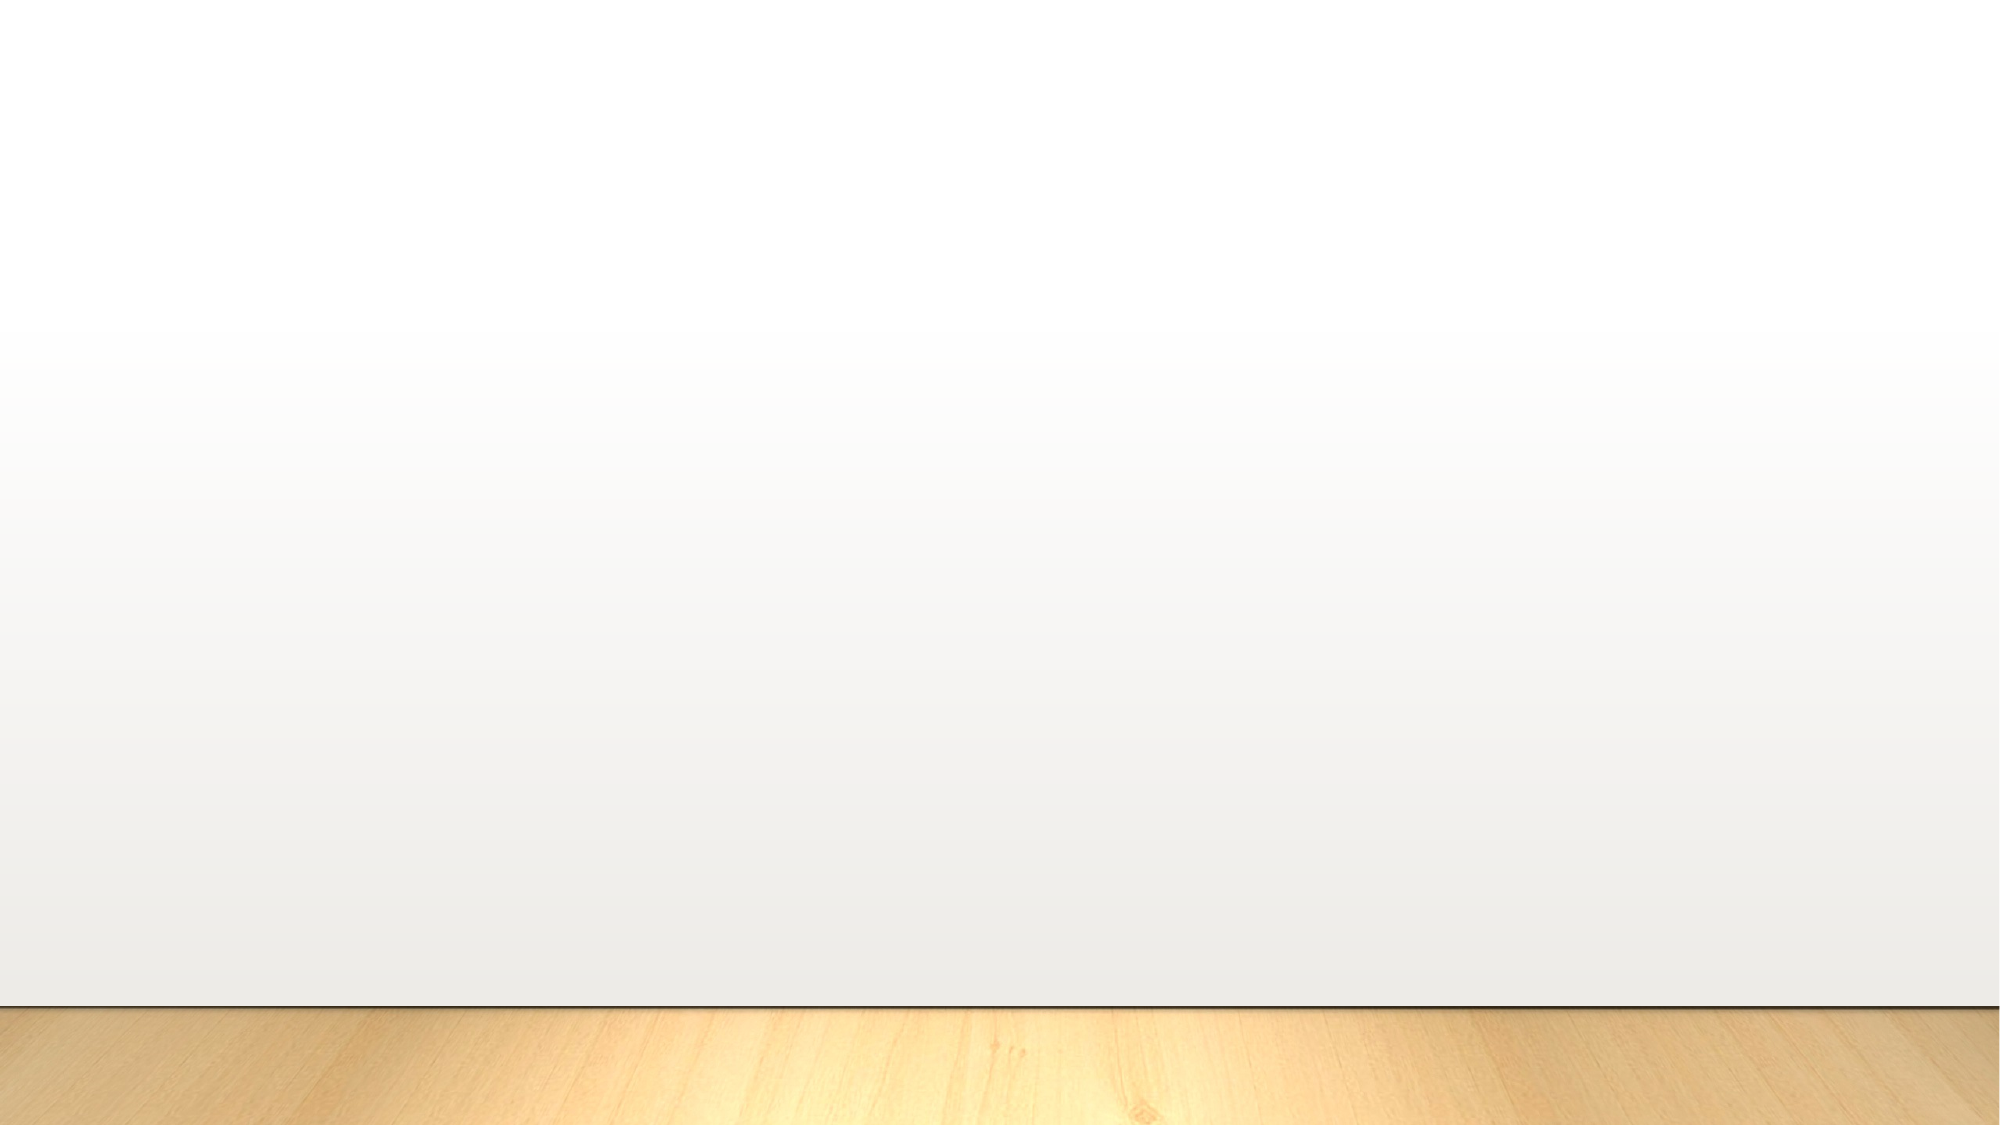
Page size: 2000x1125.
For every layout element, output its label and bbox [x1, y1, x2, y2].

picture [0, 1006, 2000, 1125]
